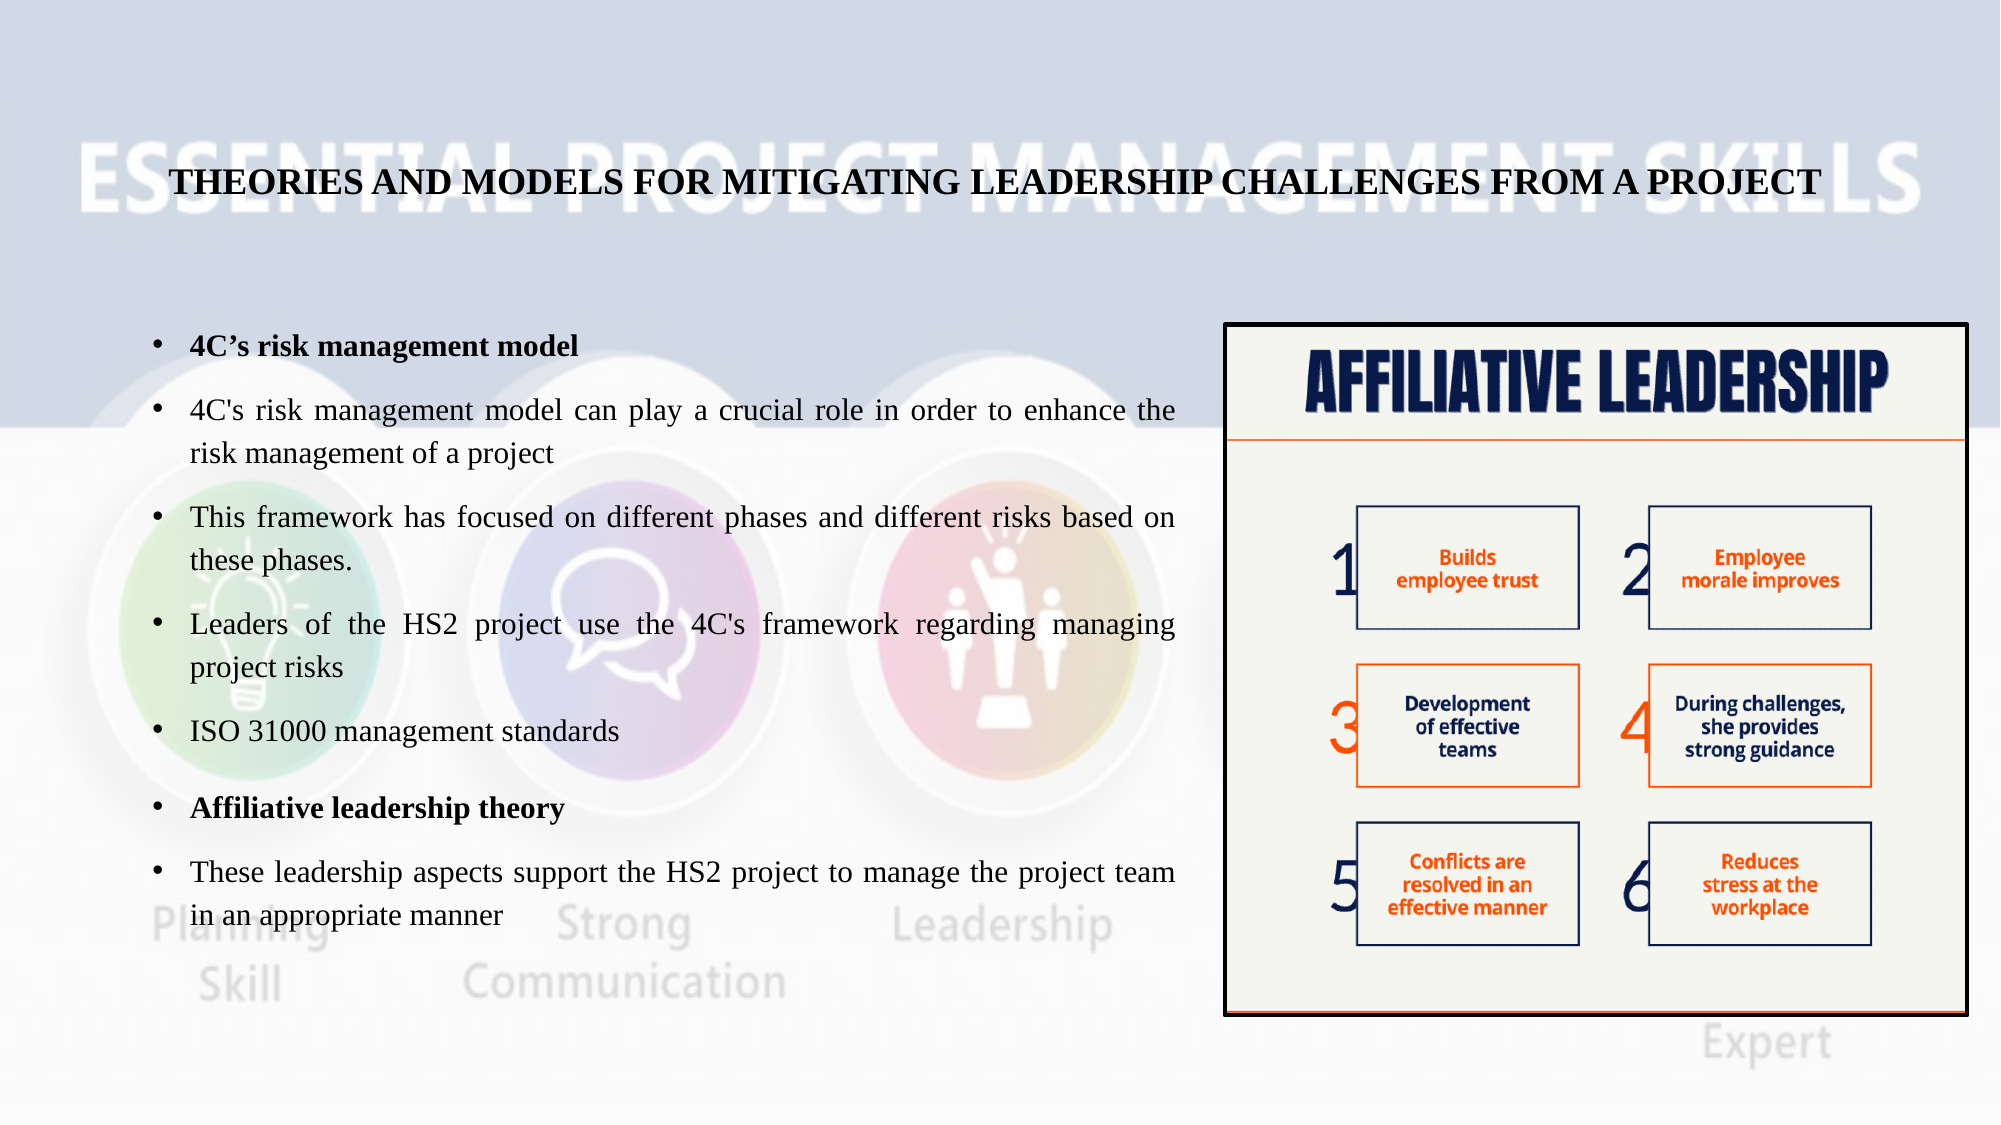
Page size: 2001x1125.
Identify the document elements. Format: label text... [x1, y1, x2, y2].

picture [1226, 326, 1966, 1014]
title THEORIES AND MODELS FOR MITIGATING LEADERSHIP CHALLENGES FROM A PROJECT [137, 59, 1863, 278]
list 4C’s risk management model 4C's risk management model can play a crucial role in order to enhance the risk management of a project This framework has focused on different phases and different risks based on these phases. Leaders of the HS2 project use the 4C's framework regarding managing project risks ISO 31000 management standards Affiliative leadership theory These leadership aspects support the HS2 project to manage the project team in an appropriate manner [137, 299, 1193, 1014]
